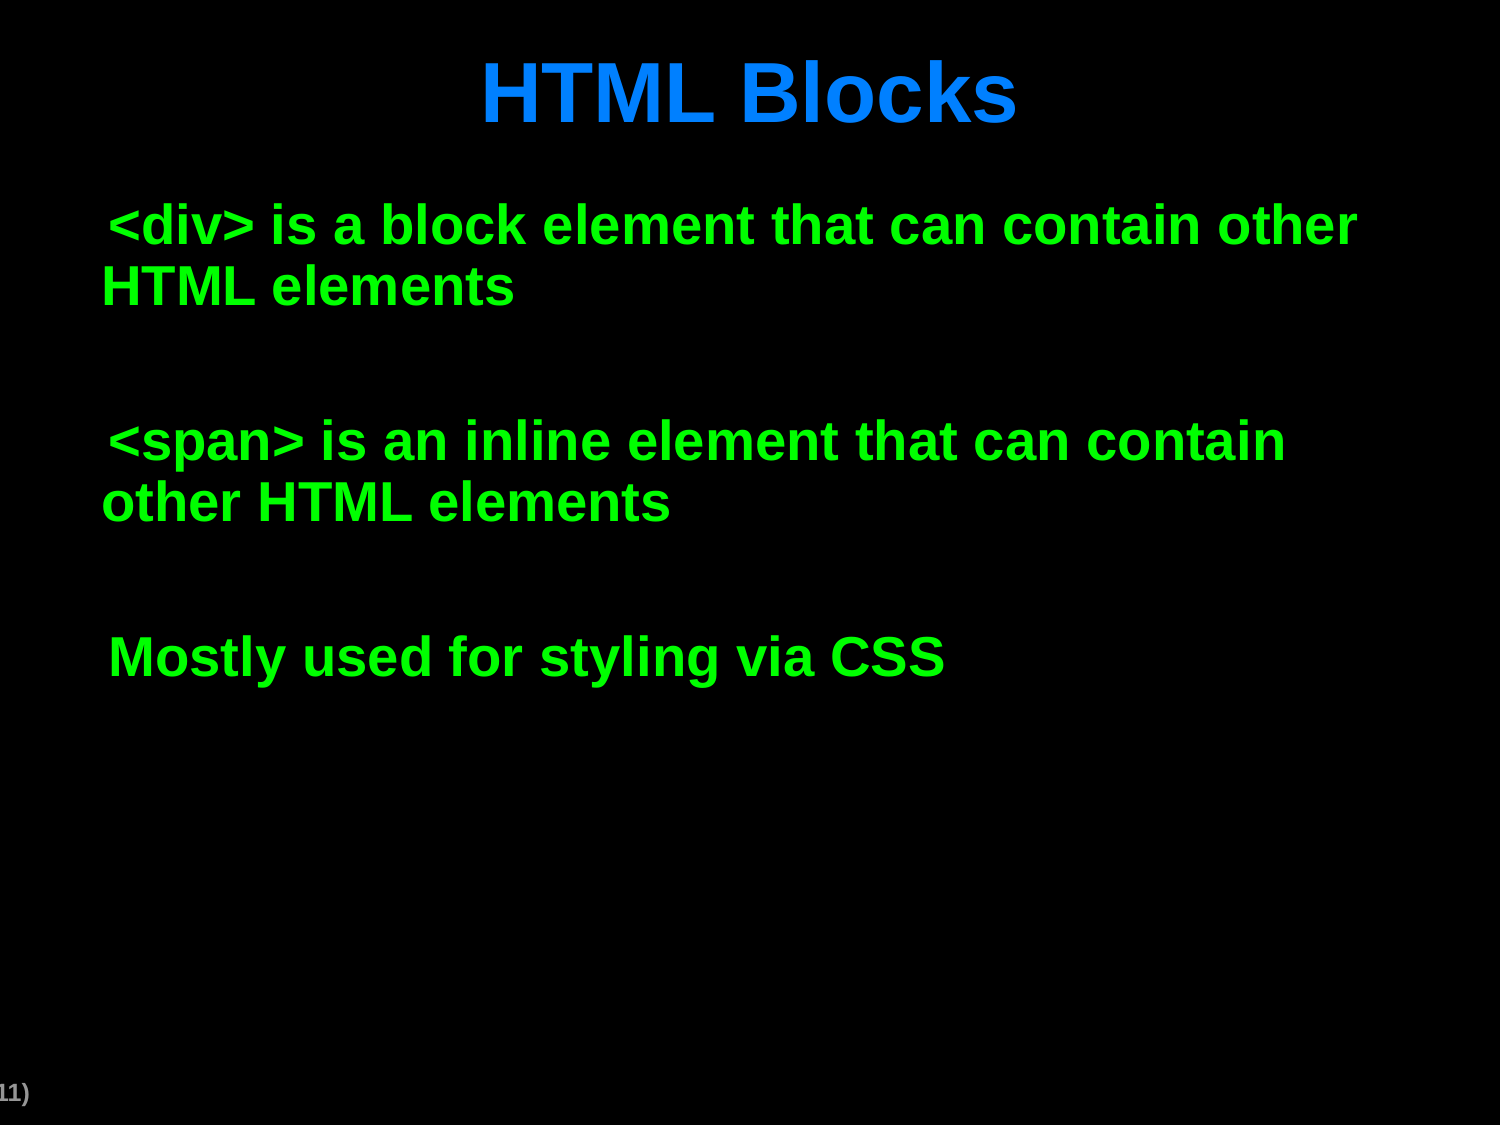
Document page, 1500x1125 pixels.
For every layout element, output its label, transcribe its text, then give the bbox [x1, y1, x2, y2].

list <div> is a block element that can contain other HTML elements <span> is an inline element that can contain other HTML elements Mostly used for styling via CSS [60, 185, 1452, 1037]
title HTML Blocks [0, 24, 1500, 166]
